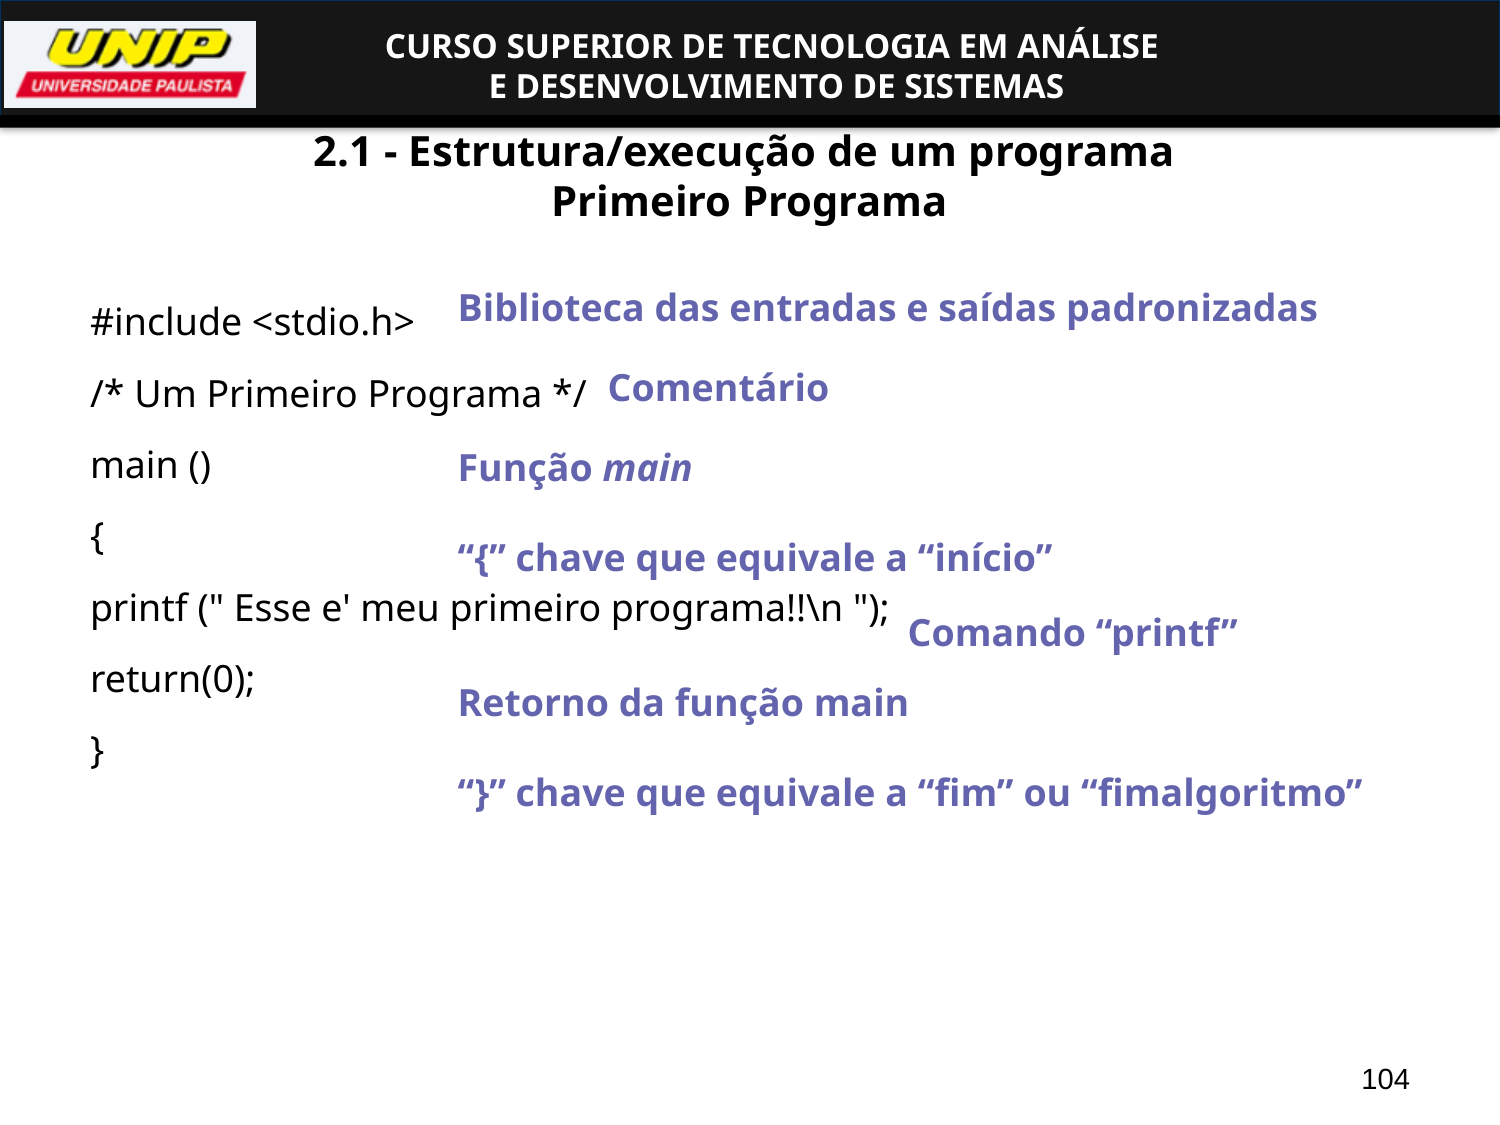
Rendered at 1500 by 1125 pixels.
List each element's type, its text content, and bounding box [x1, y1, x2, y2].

list #include <stdio.h> /* Um Primeiro Programa */ main () { printf (" Esse e' meu primeiro programa!!\n "); return(0); } [75, 290, 1425, 1047]
text_box 104 [1074, 1047, 1425, 1103]
title 2.1 - Estrutura/execução de um programa Primeiro Programa [75, 62, 1425, 288]
picture [4, 21, 256, 108]
text_box Biblioteca das entradas e saídas padronizadas Comentário Função main “{” chave que equivale a “início” Comando “printf” Retorno da função main “}” chave que equivale a “fim” ou “fimalgoritmo” [442, 276, 1500, 822]
